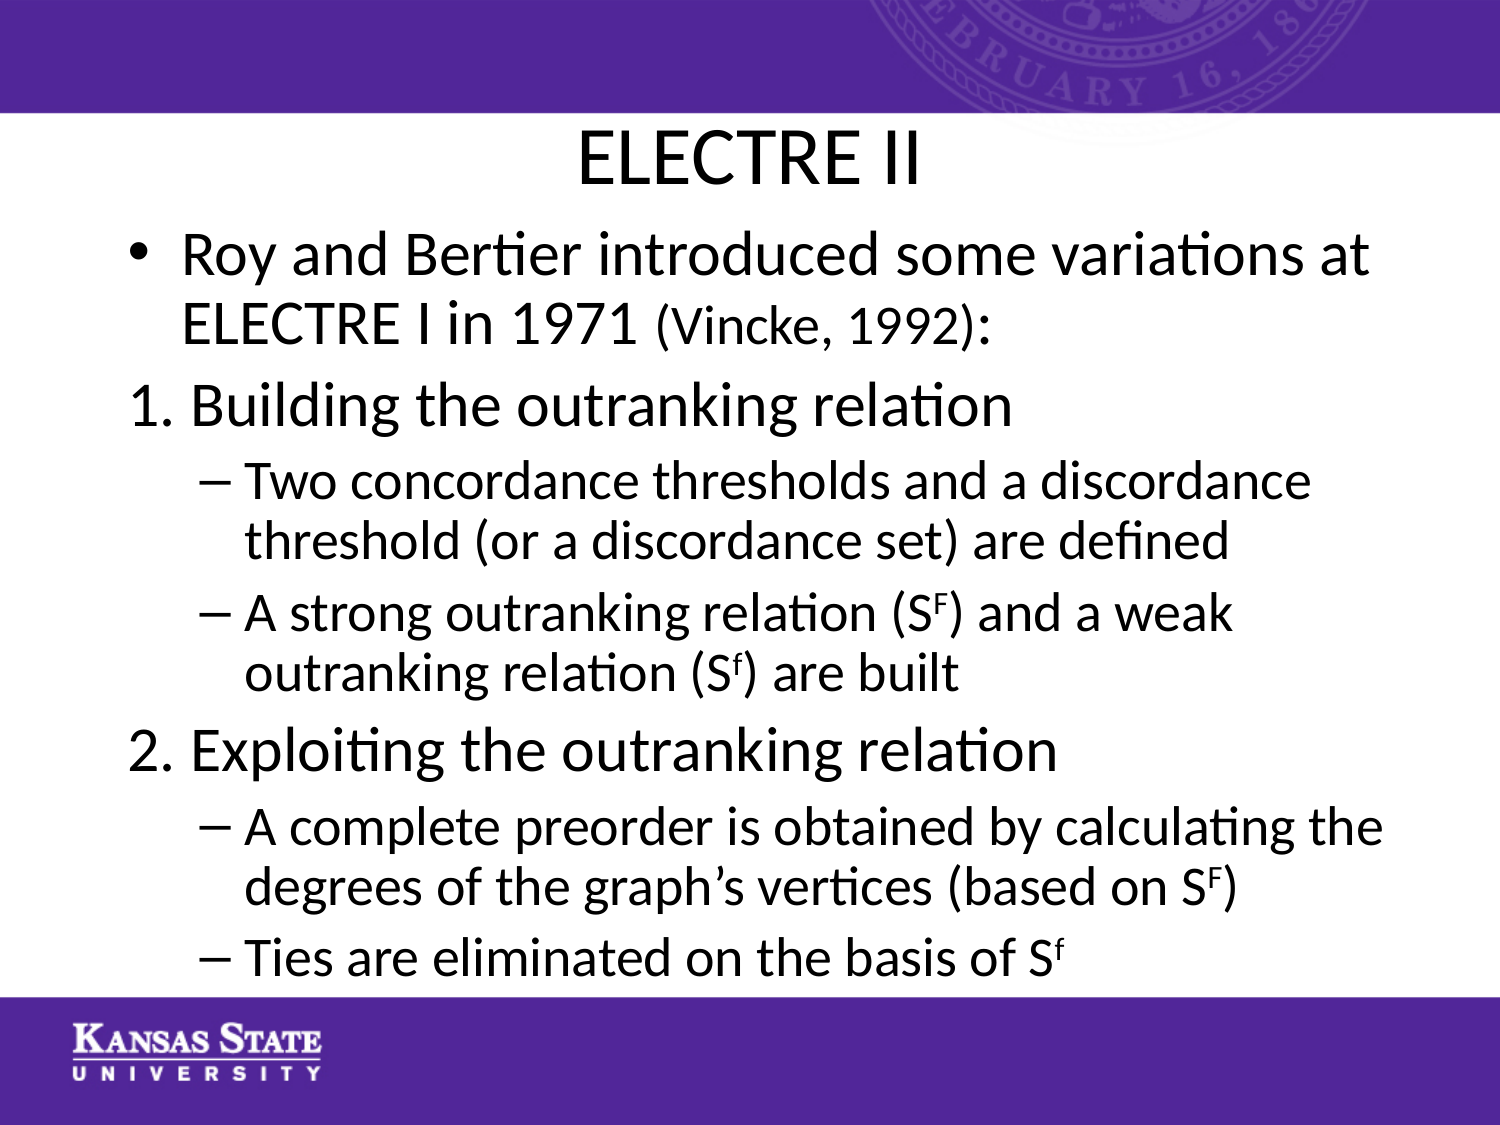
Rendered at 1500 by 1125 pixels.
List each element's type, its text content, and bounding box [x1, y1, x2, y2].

title ELECTRE II [75, 57, 1425, 245]
picture [0, 0, 1500, 1125]
list Roy and Bertier introduced some variations at ELECTRE I in 1971 (Vincke, 1992): 1. Building the outranking relation Two concordance thresholds and a discordance threshold (or a discordance set) are defined A strong outranking relation (SF) and a weak outranking relation (Sf) are built 2. Exploiting the outranking relation A complete preorder is obtained by calculating the degrees of the graph’s vertices (based on SF) Ties are eliminated on the basis of Sf [112, 212, 1500, 1000]
